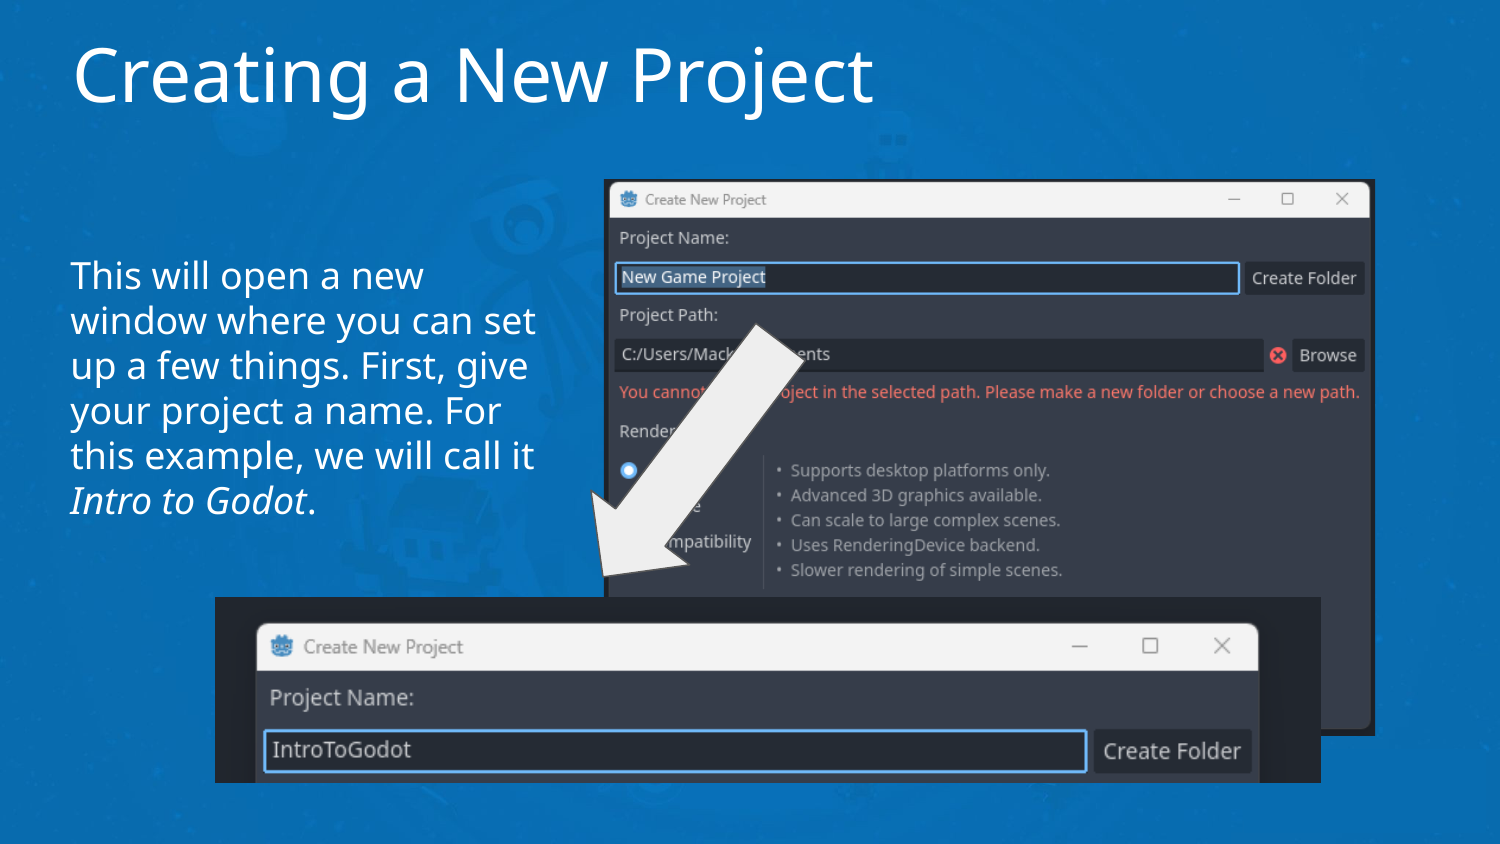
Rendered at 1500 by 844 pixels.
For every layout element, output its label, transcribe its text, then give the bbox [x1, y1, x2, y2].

text_box This will open a new window where you can set up a few things. First, give your project a name. For this example, we will call it Intro to Godot. [70, 250, 569, 522]
text_box [590, 490, 598, 542]
picture [0, 0, 1500, 844]
title Creating a New Project [70, 26, 1429, 169]
text_box [1245, 749, 1485, 833]
